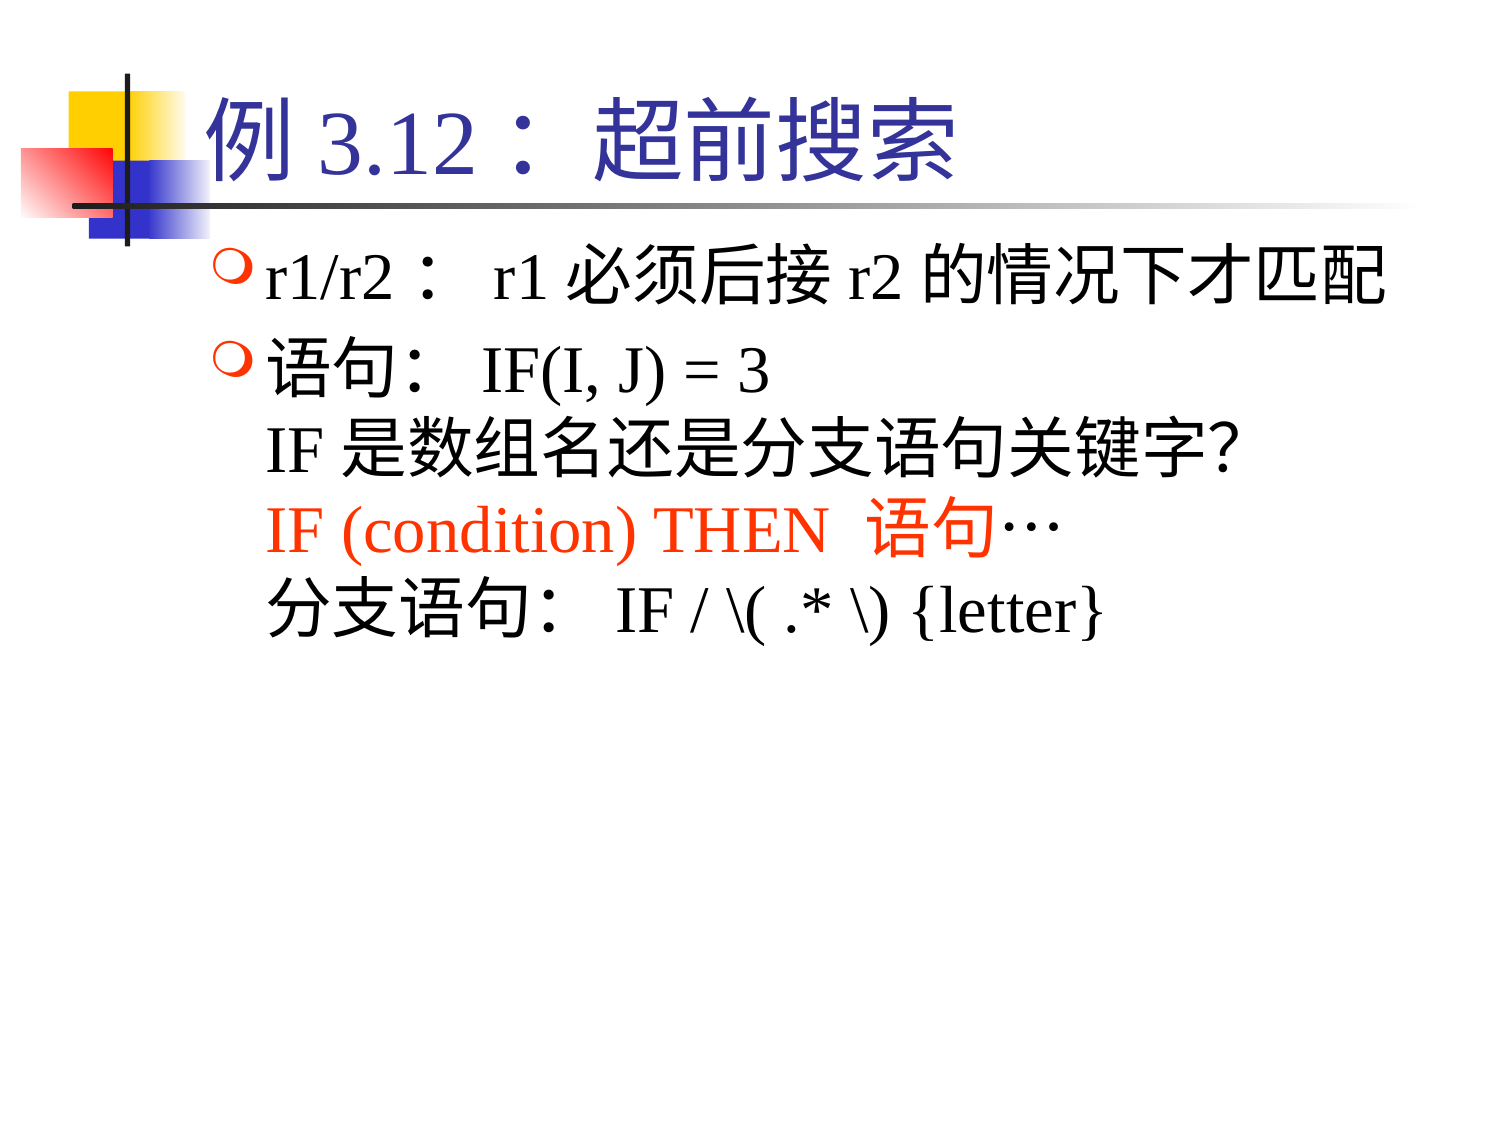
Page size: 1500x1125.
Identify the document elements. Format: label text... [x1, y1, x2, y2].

title 例3.12：超前搜索 [188, 12, 1468, 200]
list r1/r2：r1必须后接r2的情况下才匹配 语句：IF(I, J) = 3 IF是数组名还是分支语句关键字？ IF (condition) THEN 语句… 分支语句：IF / \( .* \) {letter} [193, 224, 1469, 1125]
